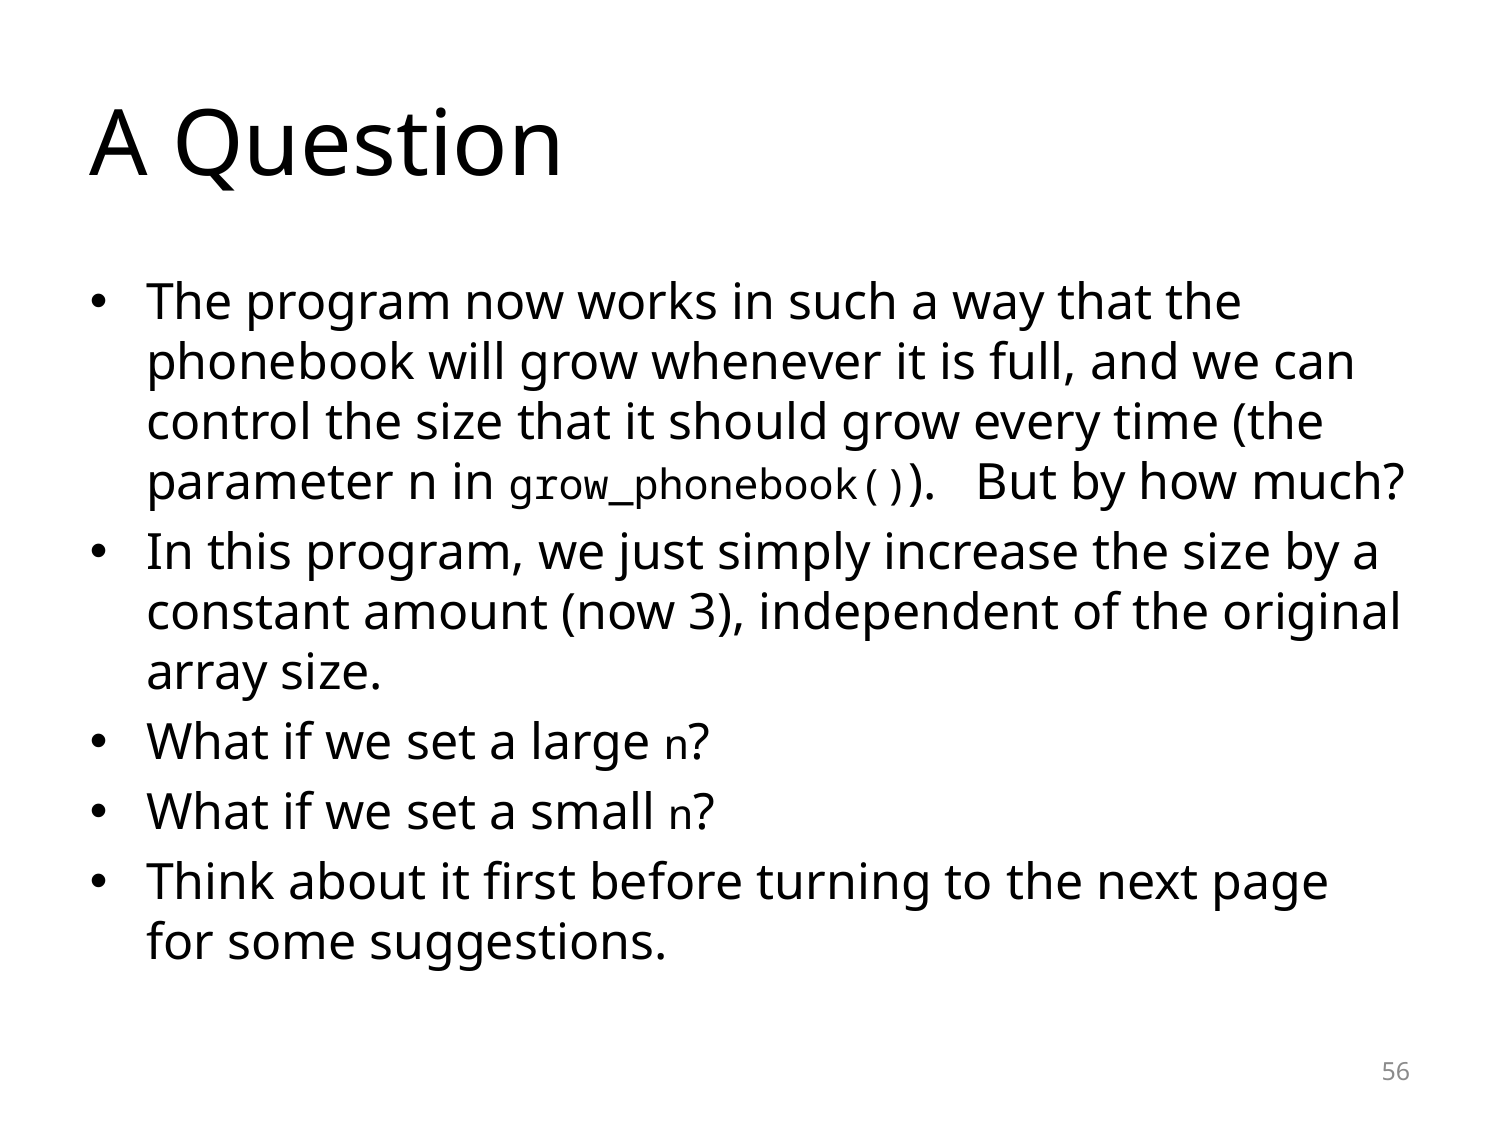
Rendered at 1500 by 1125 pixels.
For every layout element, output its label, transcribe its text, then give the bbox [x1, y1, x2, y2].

text_box <number> [1074, 1042, 1425, 1103]
text_box A Question [74, 45, 1425, 233]
text_box The program now works in such a way that the phonebook will grow whenever it is full, and we can control the size that it should grow every time (the parameter n in grow_phonebook()). But by how much? In this program, we just simply increase the size by a constant amount (now 3), independent of the original array size. What if we set a large n? What if we set a small n? Think about it first before turning to the next page for some suggestions. [74, 262, 1425, 1005]
